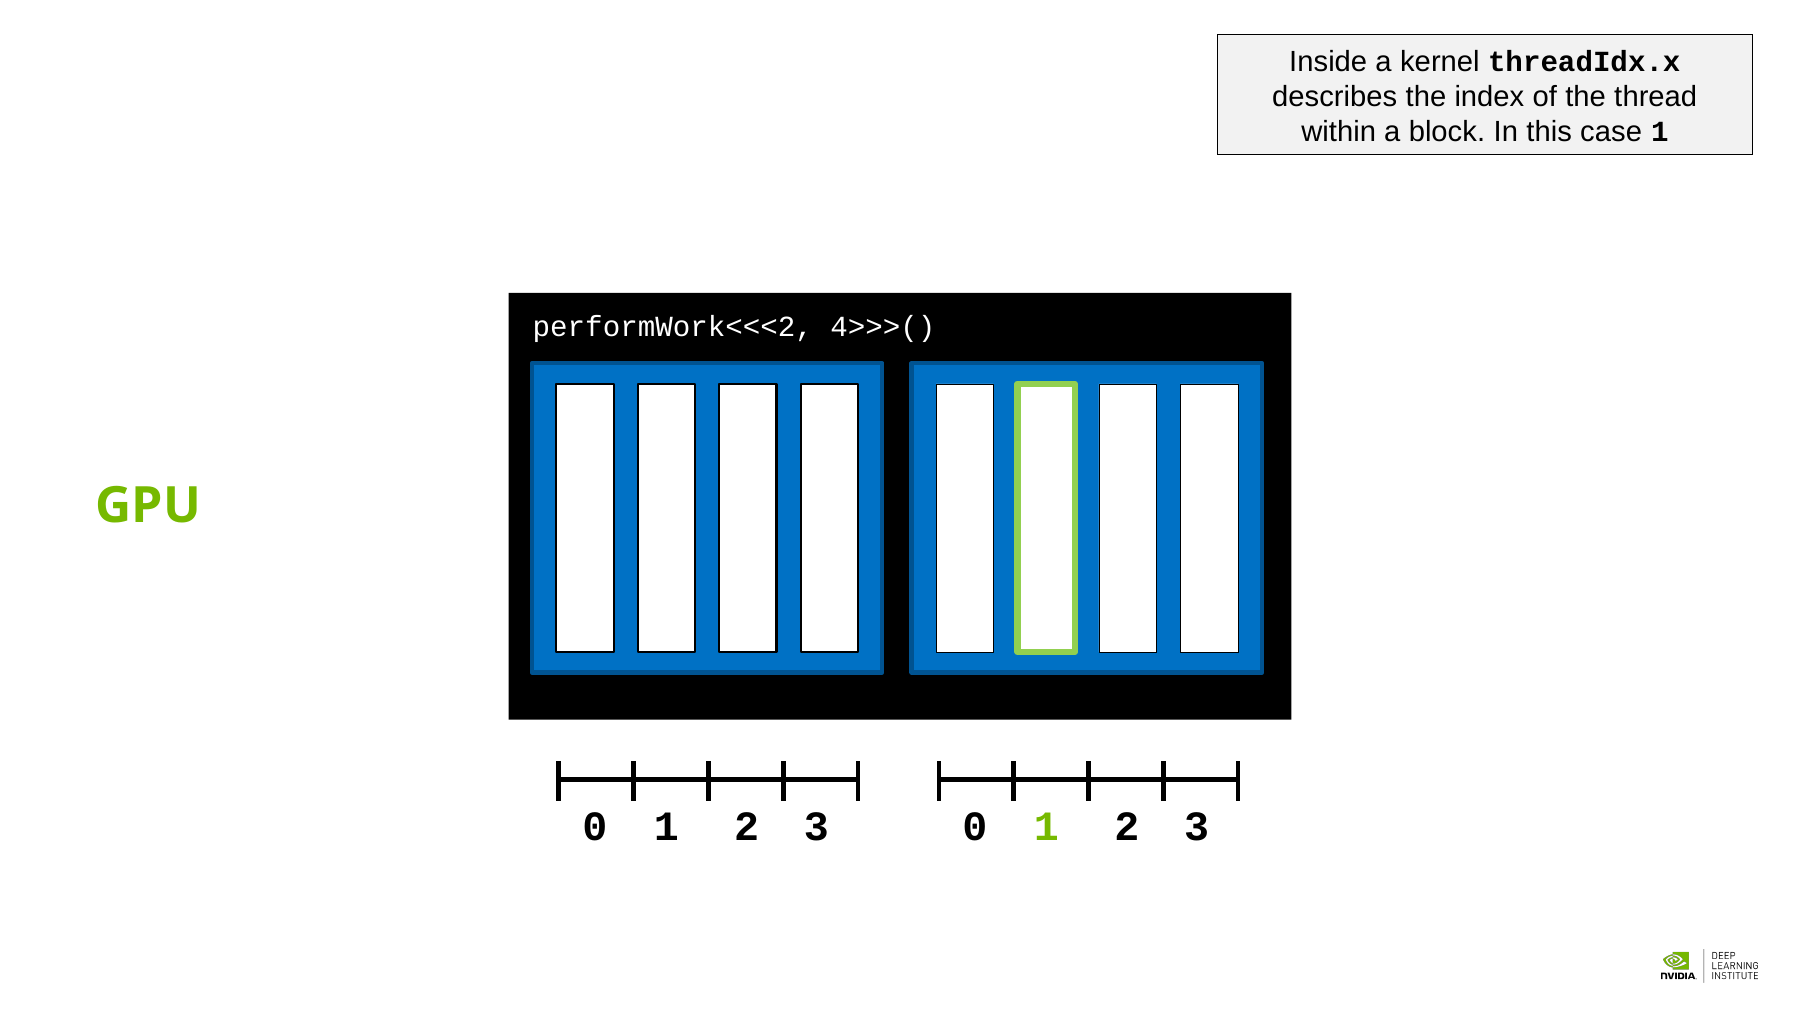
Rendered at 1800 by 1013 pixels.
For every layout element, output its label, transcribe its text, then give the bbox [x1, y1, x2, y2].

text_box GPU [80, 471, 227, 542]
picture [1661, 949, 1758, 983]
text_box [717, 382, 779, 654]
text_box [506, 291, 1293, 722]
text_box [935, 760, 1239, 857]
text_box [934, 382, 996, 654]
text_box [530, 361, 884, 675]
text_box [909, 361, 1264, 675]
text_box [554, 382, 616, 654]
text_box Inside a kernel threadIdx.x describes the index of the thread within a block. In this case 1 [1217, 34, 1753, 155]
text_box [1097, 382, 1158, 654]
text_box [798, 382, 860, 654]
text_box performWork<<<2, 4>>>() [518, 299, 977, 350]
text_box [555, 760, 859, 857]
text_box [1015, 382, 1077, 654]
text_box [1178, 382, 1240, 654]
text_box [636, 382, 697, 654]
